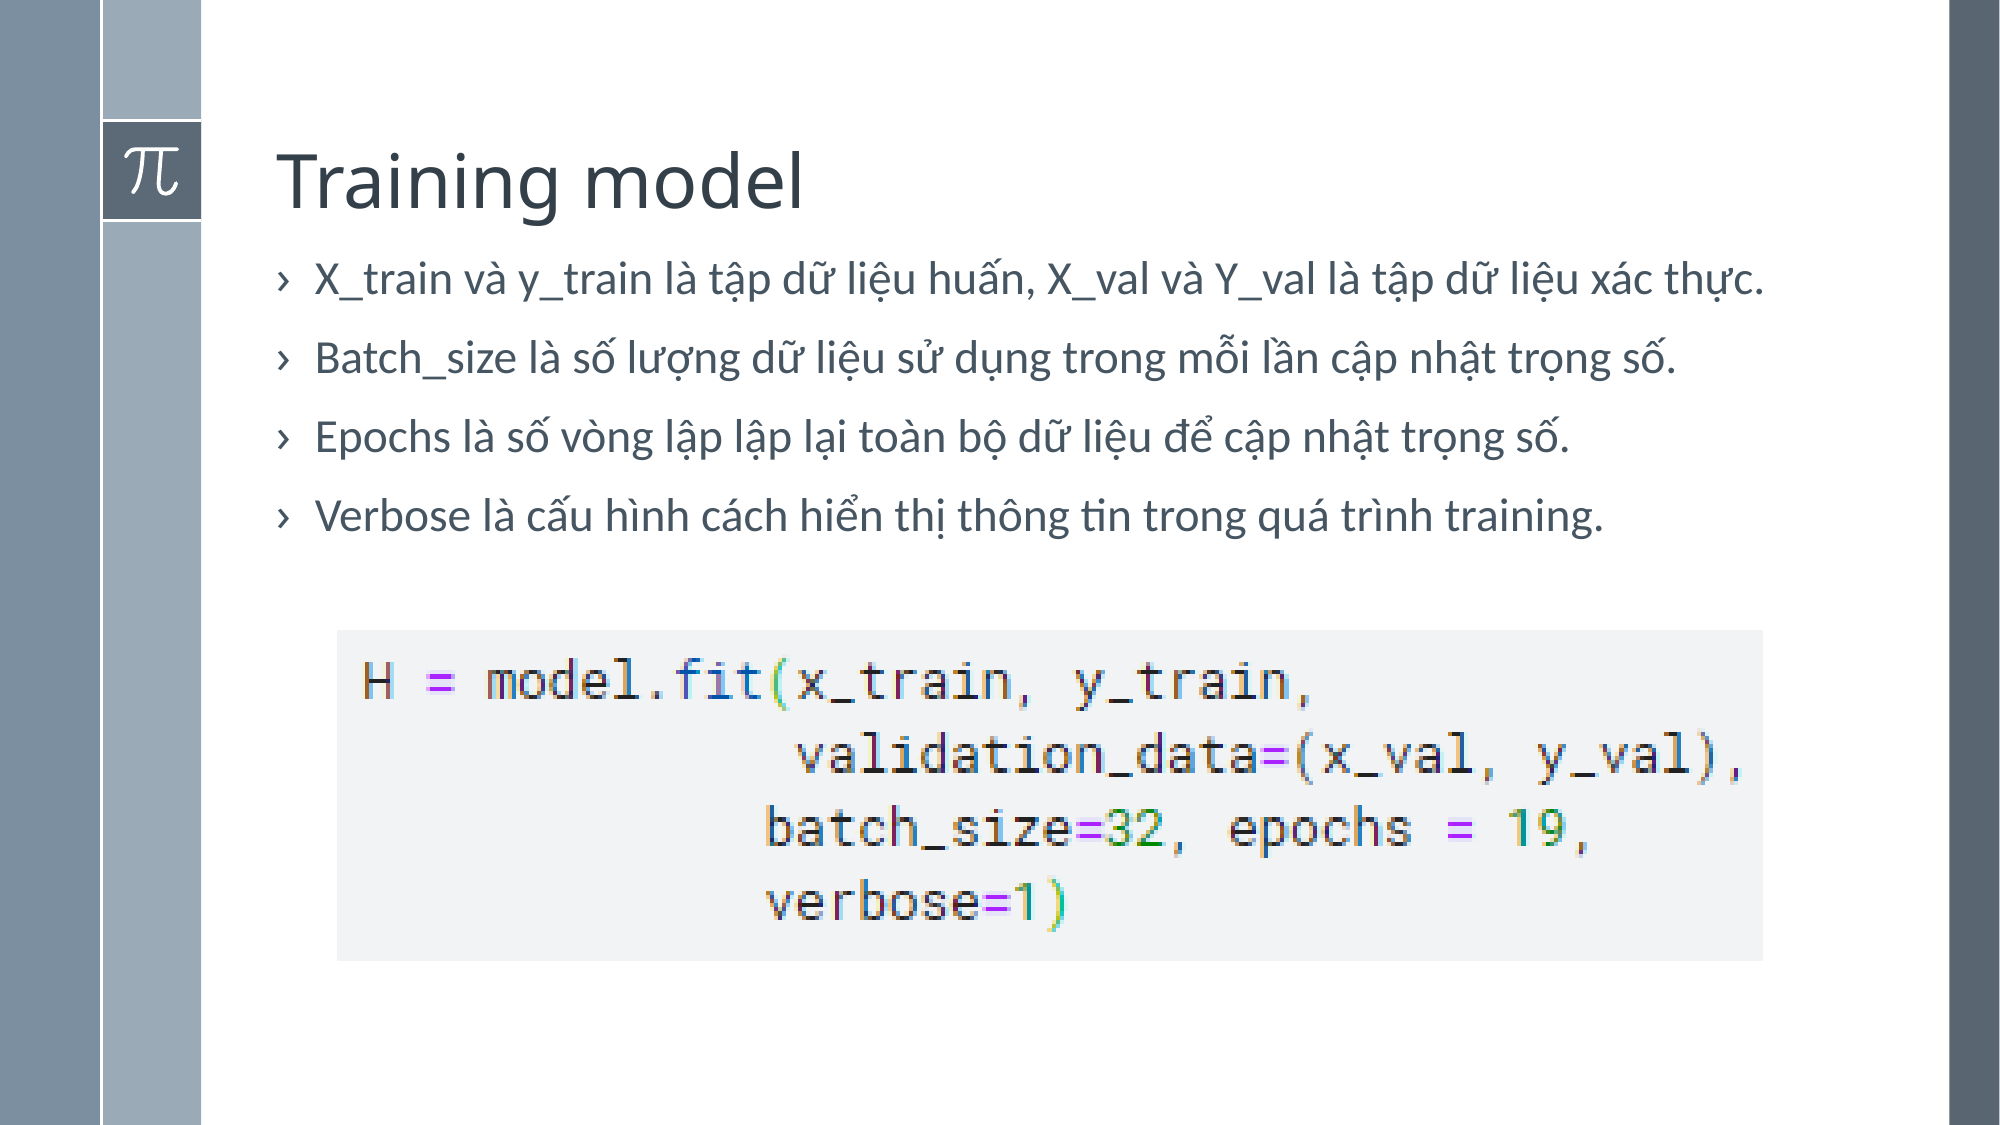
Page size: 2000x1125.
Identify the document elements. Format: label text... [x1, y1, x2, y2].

text_box X_train và y_train là tập dữ liệu huấn, X_val và Y_val là tập dữ liệu xác thực. Batch_size là số lượng dữ liệu sử dụng trong mỗi lần cập nhật trọng số. Epochs là số vòng lập lập lại toàn bộ dữ liệu để cập nhật trọng số. Verbose là cấu hình cách hiển thị thông tin trong quá trình training. [261, 245, 1867, 550]
title Training model [261, 29, 1867, 233]
picture [337, 630, 1763, 961]
